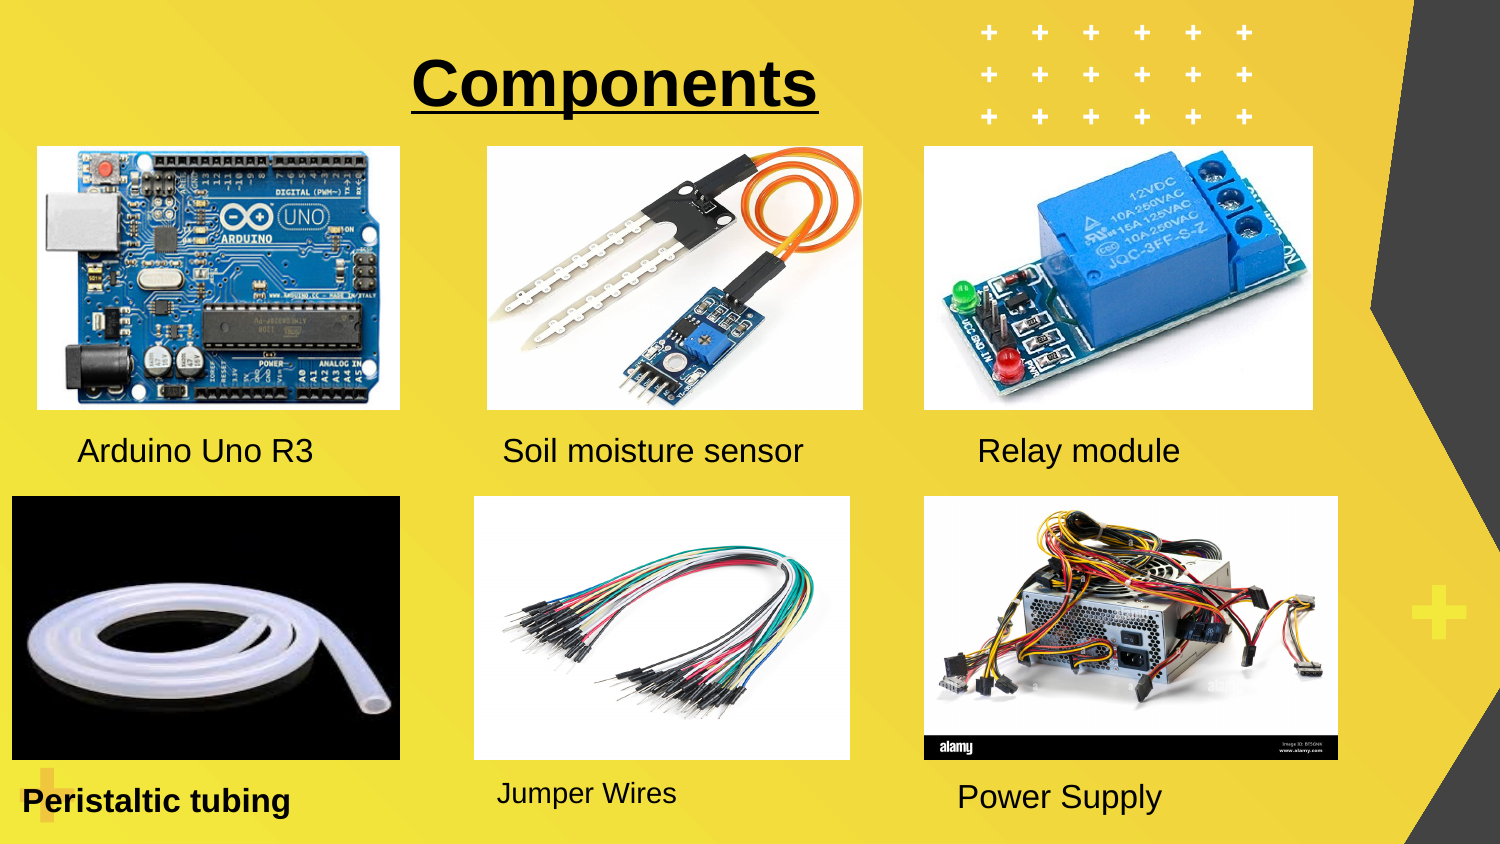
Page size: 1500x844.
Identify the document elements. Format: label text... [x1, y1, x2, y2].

picture [37, 146, 401, 410]
text_box Peristaltic tubing [7, 771, 447, 844]
picture [487, 146, 863, 410]
text_box Power Supply [942, 768, 1382, 844]
text_box Arduino Uno R3 [62, 421, 502, 507]
picture [474, 496, 851, 760]
text_box Jumper Wires [482, 767, 921, 844]
text_box Soil moisture sensor [487, 421, 825, 477]
picture [924, 496, 1338, 760]
text_box Relay module [962, 421, 1288, 477]
text_box Components [396, 32, 836, 158]
picture [924, 146, 1313, 410]
picture [12, 496, 401, 760]
